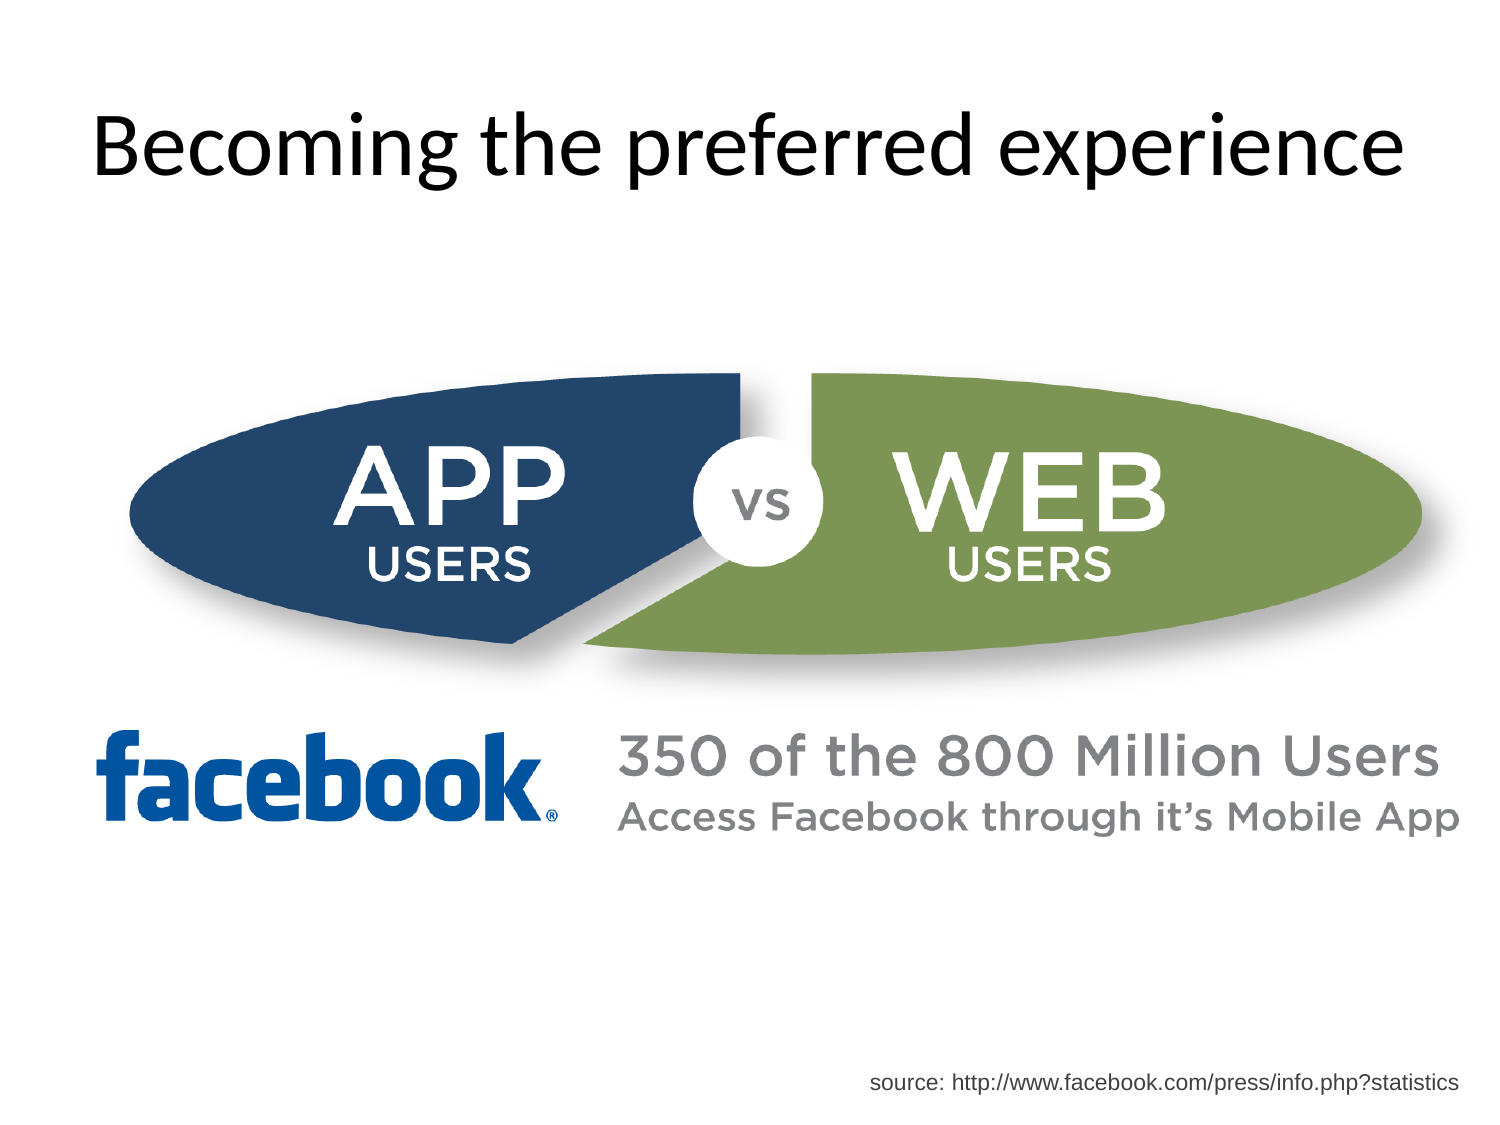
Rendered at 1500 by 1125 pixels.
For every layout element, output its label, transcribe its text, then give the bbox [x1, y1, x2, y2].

title Becoming the preferred experience [0, 45, 1500, 233]
text_box source: http://www.facebook.com/press/info.php?statistics [629, 1060, 1475, 1103]
picture [95, 358, 1475, 837]
